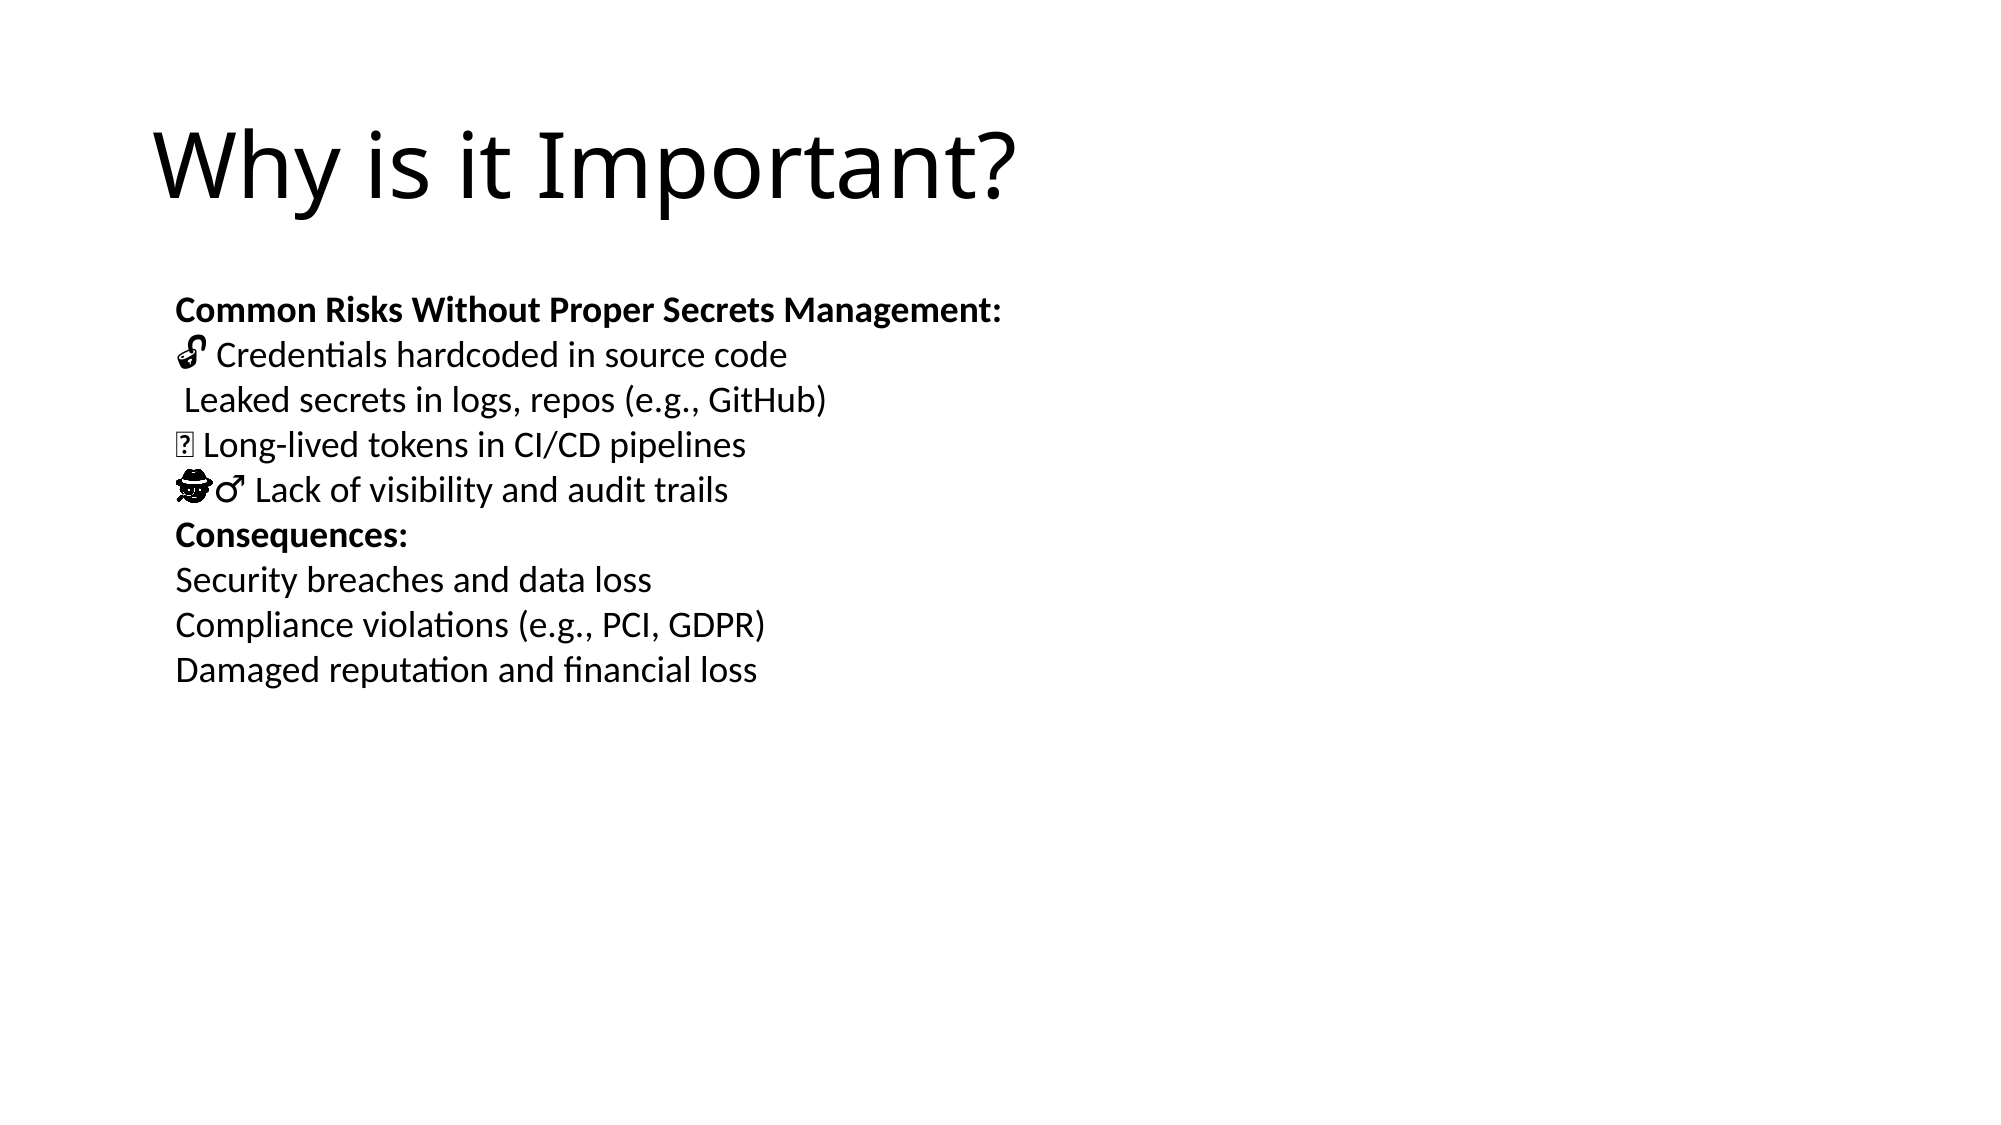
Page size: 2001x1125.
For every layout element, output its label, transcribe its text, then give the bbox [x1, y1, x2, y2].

title Why is it Important? [137, 59, 1863, 278]
text_box Common Risks Without Proper Secrets Management: 🔓 Credentials hardcoded in source code 🧑‍💻 Leaked secrets in logs, repos (e.g., GitHub) 🐍 Long-lived tokens in CI/CD pipelines 🕵️‍♂️ Lack of visibility and audit trails Consequences: Security breaches and data loss Compliance violations (e.g., PCI, GDPR) Damaged reputation and financial loss [160, 277, 1737, 697]
